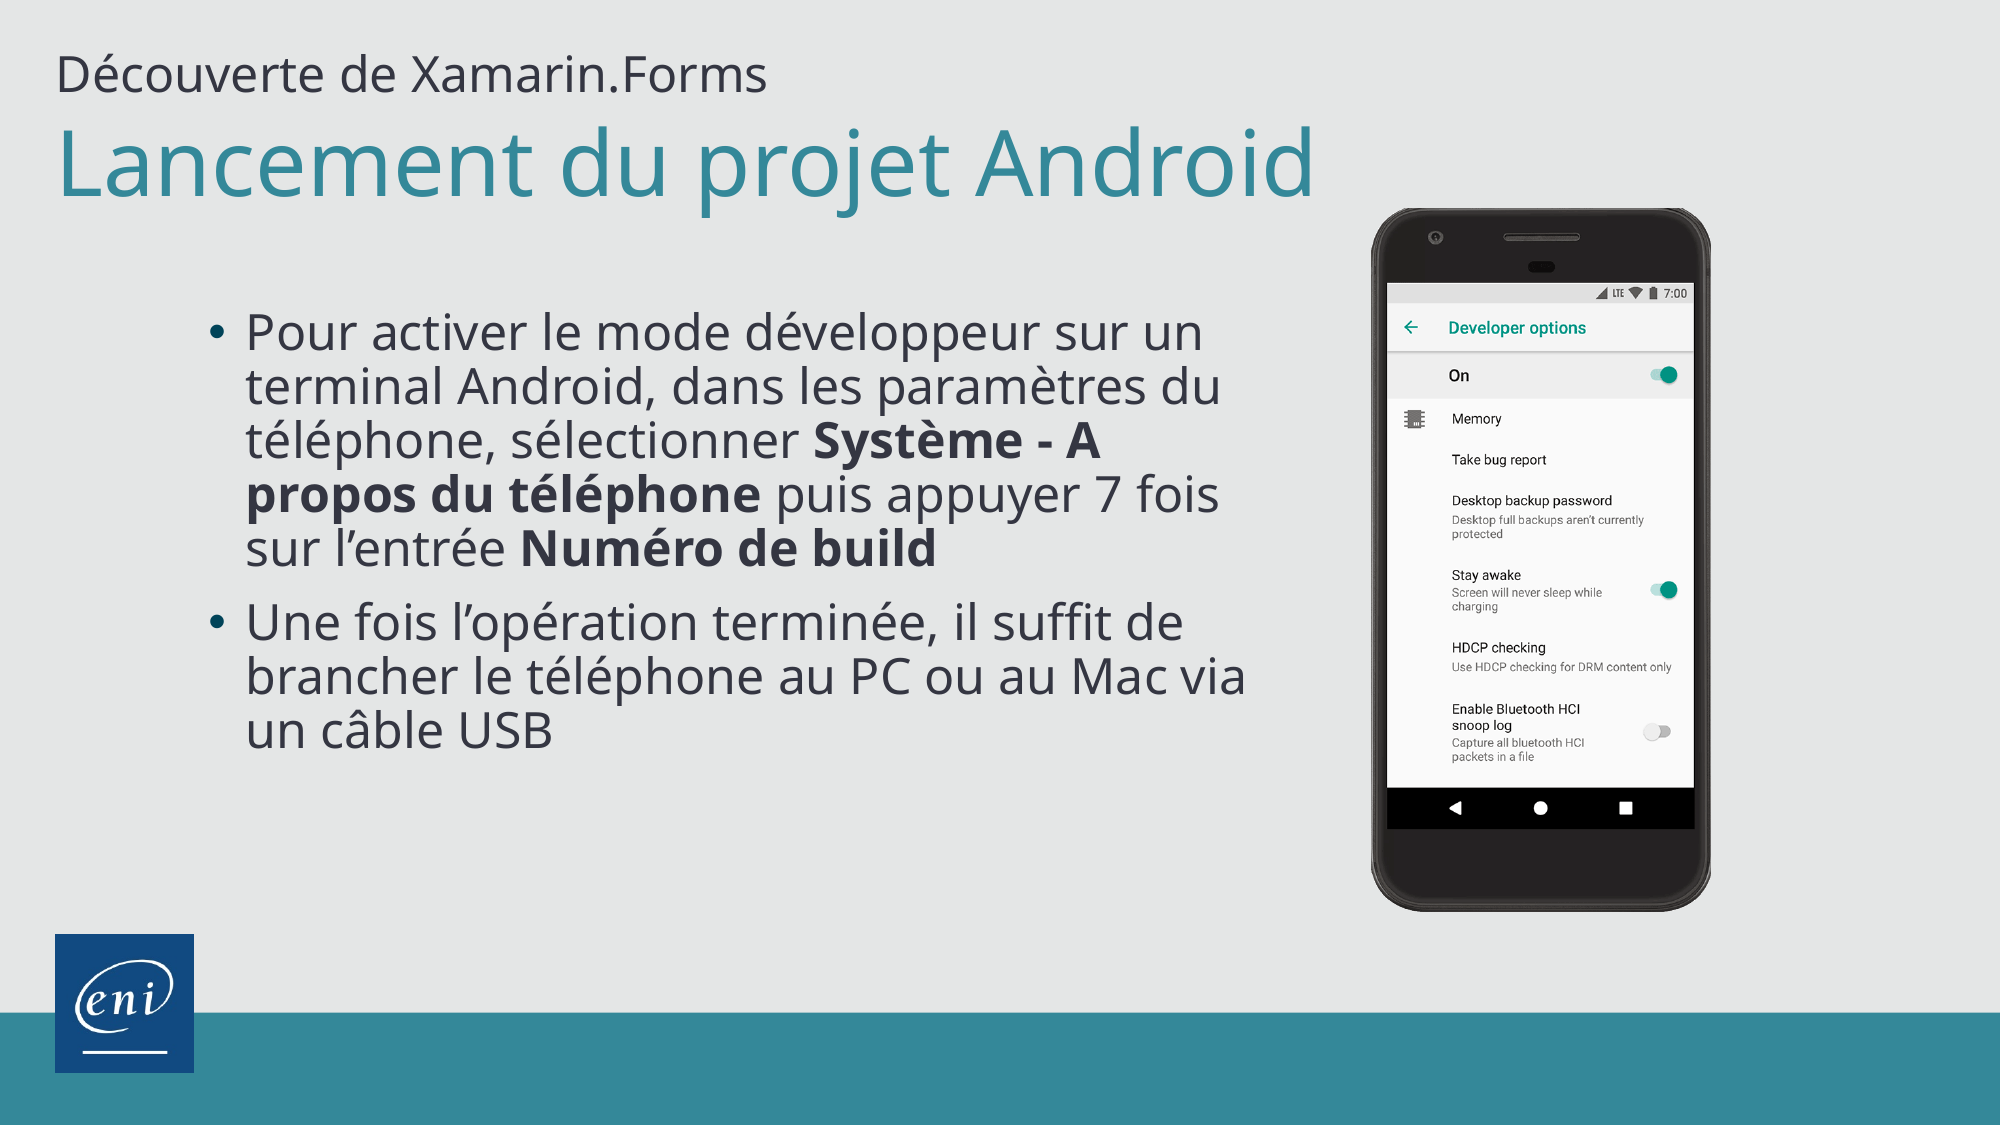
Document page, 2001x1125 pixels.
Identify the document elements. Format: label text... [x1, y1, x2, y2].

list Découverte de Xamarin.Forms [55, 31, 1952, 103]
picture [55, 934, 194, 1073]
picture [1371, 208, 1711, 912]
title Lancement du projet Android [55, 104, 1952, 303]
list Pour activer le mode développeur sur un terminal Android, dans les paramètres du téléphone, sélectionner Système - A propos du téléphone puis appuyer 7 fois sur l’entrée Numéro de build Une fois l’opération terminée, il suffit de brancher le téléphone au PC ou au Mac via un câble USB [193, 299, 1301, 912]
